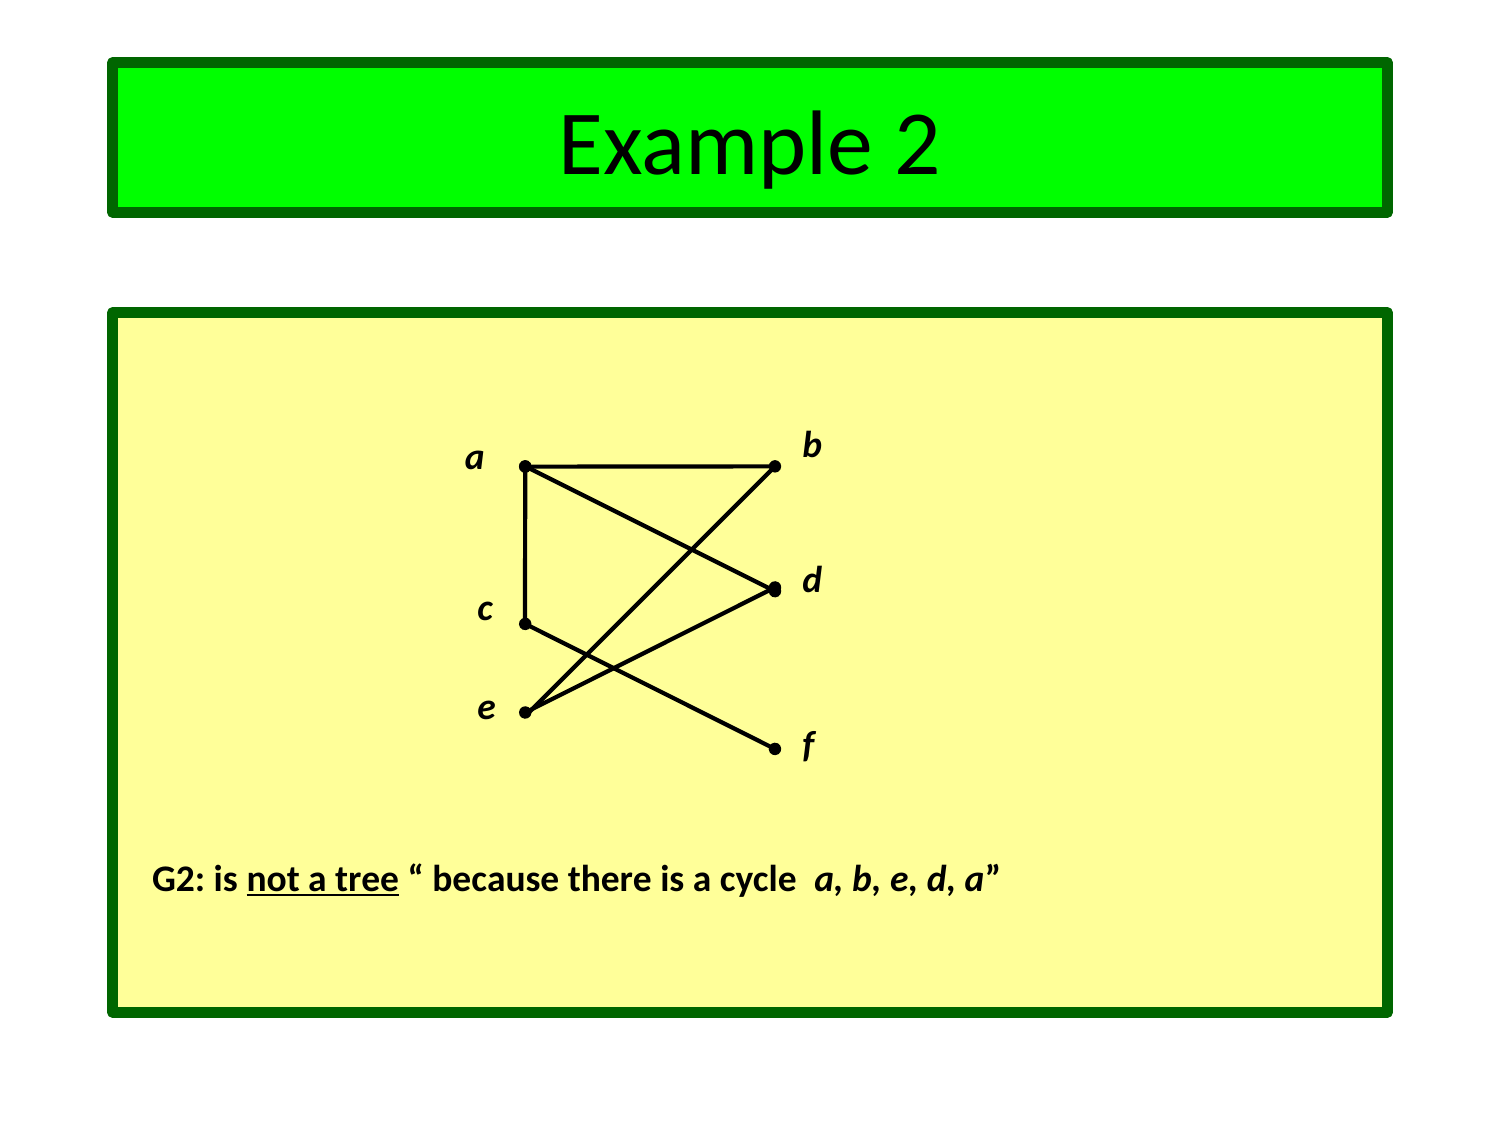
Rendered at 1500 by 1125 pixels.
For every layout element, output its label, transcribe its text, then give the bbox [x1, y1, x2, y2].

text_box [614, 581, 782, 668]
title Example 2 [112, 62, 1388, 213]
text_box G2: is not a tree “ because there is a cycle a, b, e, d, a” [137, 846, 1338, 975]
list [112, 312, 1388, 1013]
text_box c [462, 575, 525, 641]
text_box b [787, 412, 863, 475]
text_box d [787, 547, 863, 613]
text_box e [462, 674, 560, 738]
text_box f [787, 712, 863, 775]
text_box [519, 618, 782, 756]
text_box [768, 590, 782, 598]
text_box [519, 460, 769, 589]
text_box [532, 460, 782, 473]
text_box [519, 668, 613, 719]
text_box a [449, 424, 513, 488]
